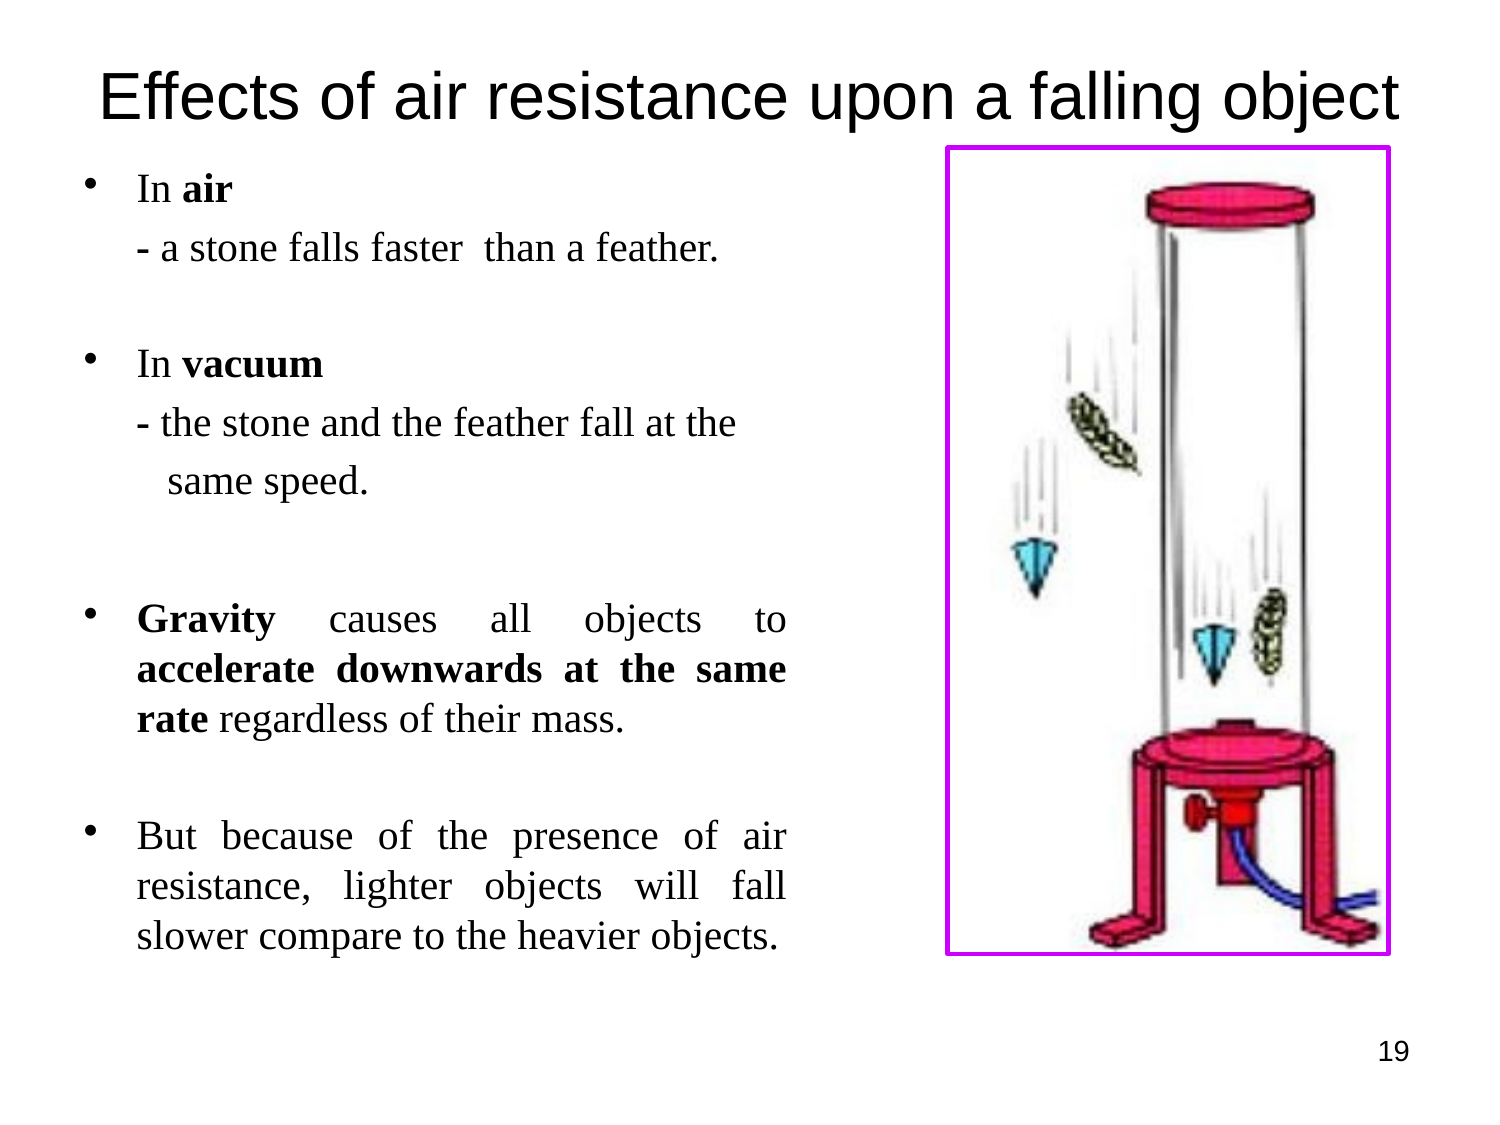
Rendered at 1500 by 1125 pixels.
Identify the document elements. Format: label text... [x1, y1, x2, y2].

slide_number 19 [1074, 1024, 1425, 1103]
list In air - a stone falls faster than a feather. In vacuum - the stone and the feather fall at the same speed. Gravity causes all objects to accelerate downwards at the same rate regardless of their mass. But because of the presence of air resistance, lighter objects will fall slower compare to the heavier objects. [65, 157, 788, 1095]
picture [949, 149, 1387, 952]
title Effects of air resistance upon a falling object [74, 37, 1426, 143]
